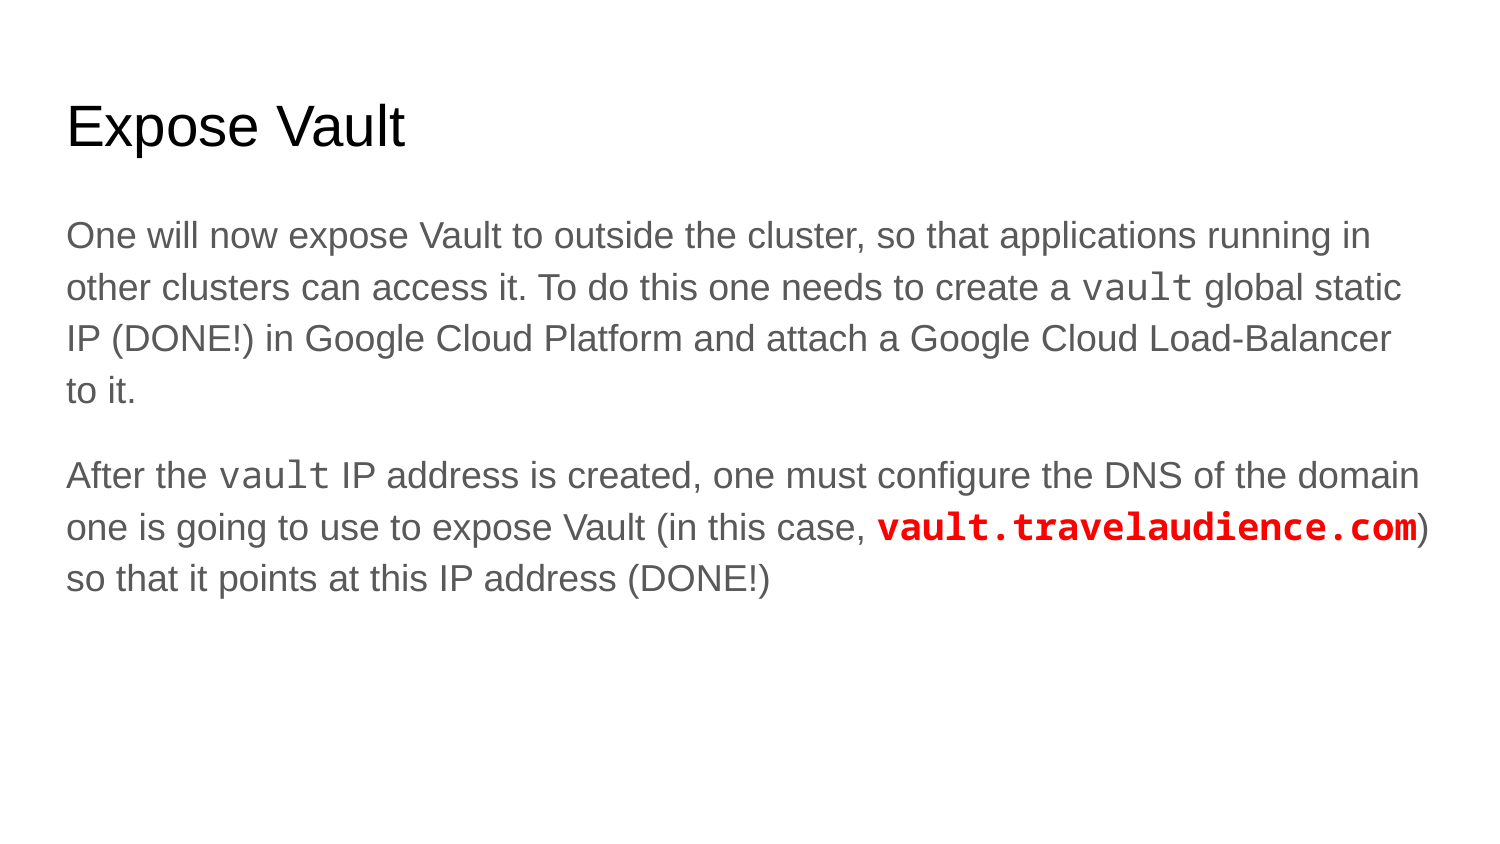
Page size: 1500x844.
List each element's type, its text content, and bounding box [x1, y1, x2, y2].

list One will now expose Vault to outside the cluster, so that applications running in other clusters can access it. To do this one needs to create a vault global static IP (DONE!) in Google Cloud Platform and attach a Google Cloud Load-Balancer to it. After the vault IP address is created, one must configure the DNS of the domain one is going to use to expose Vault (in this case, vault.travelaudience.com) so that it points at this IP address (DONE!) [51, 189, 1449, 750]
title Expose Vault [51, 72, 1449, 167]
